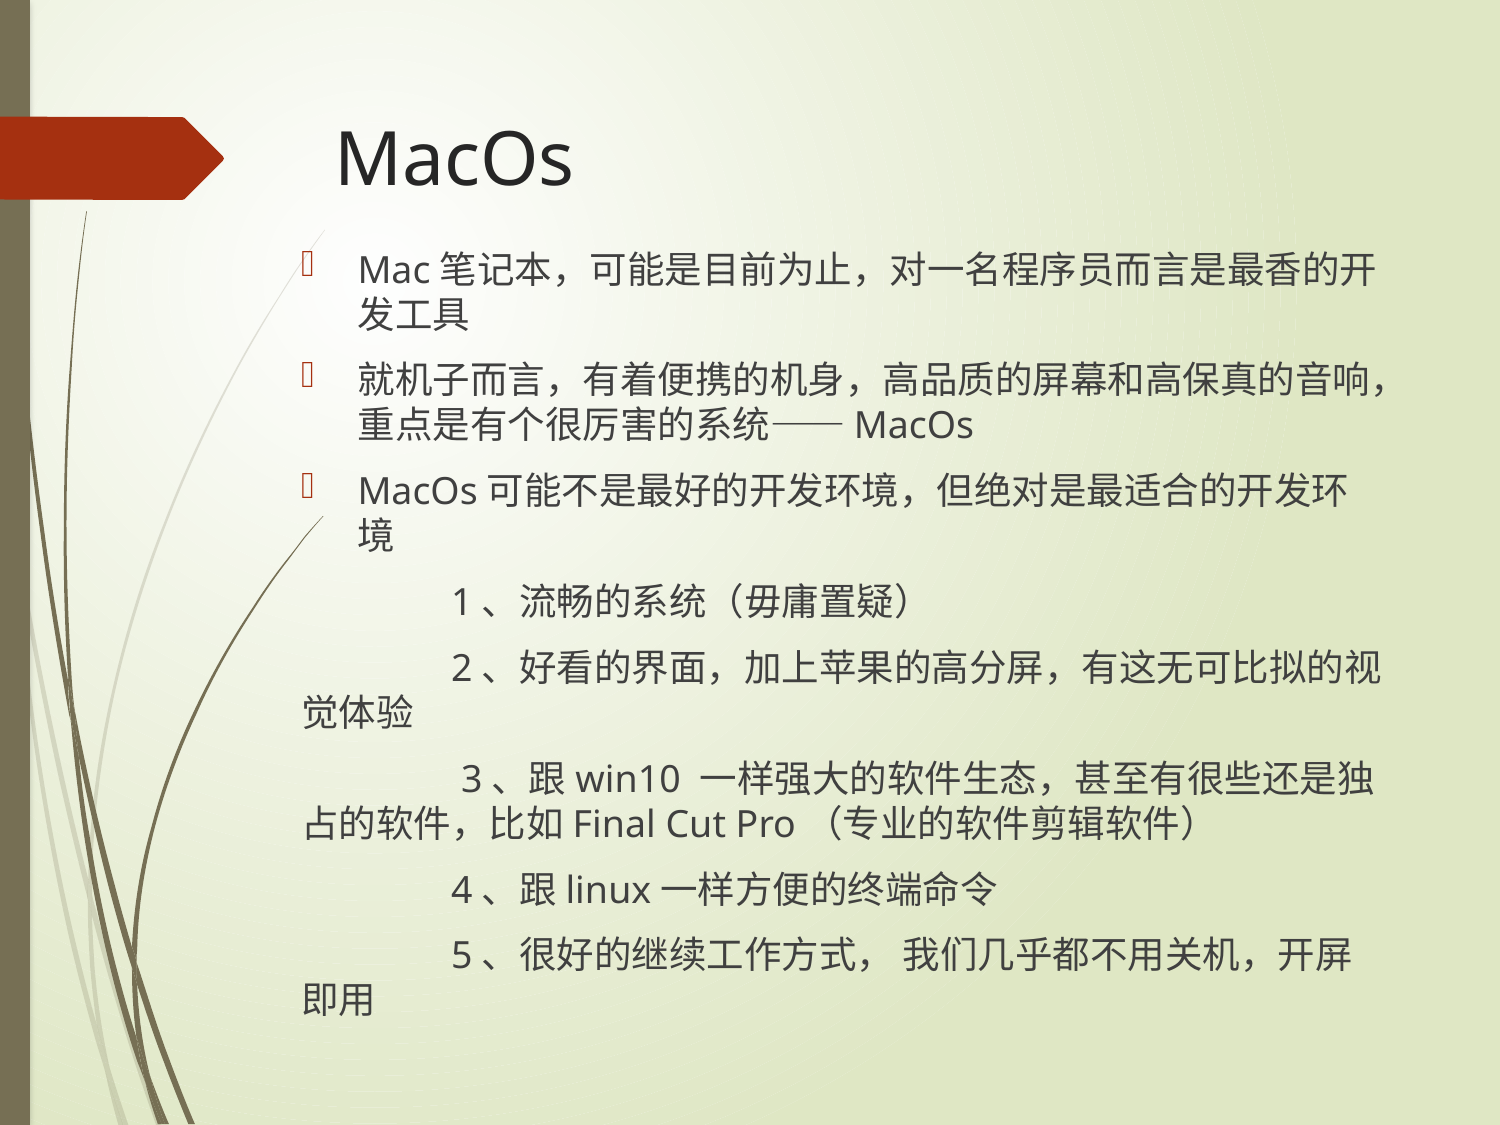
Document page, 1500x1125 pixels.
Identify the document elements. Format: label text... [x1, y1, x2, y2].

title MacOs [319, 102, 1400, 238]
list Mac笔记本，可能是目前为止，对一名程序员而言是最香的开发工具 就机子而言，有着便携的机身，高品质的屏幕和高保真的音响，重点是有个很厉害的系统——MacOs MacOs可能不是最好的开发环境，但绝对是最适合的开发环境 1、流畅的系统（毋庸置疑） 2、好看的界面，加上苹果的高分屏，有这无可比拟的视觉体验 3、跟win10 一样强大的软件生态，甚至有很些还是独占的软件，比如Final Cut Pro（专业的软件剪辑软件） 4、跟linux一样方便的终端命令 5、很好的继续工作方式， 我们几乎都不用关机，开屏即用 [286, 238, 1400, 1057]
